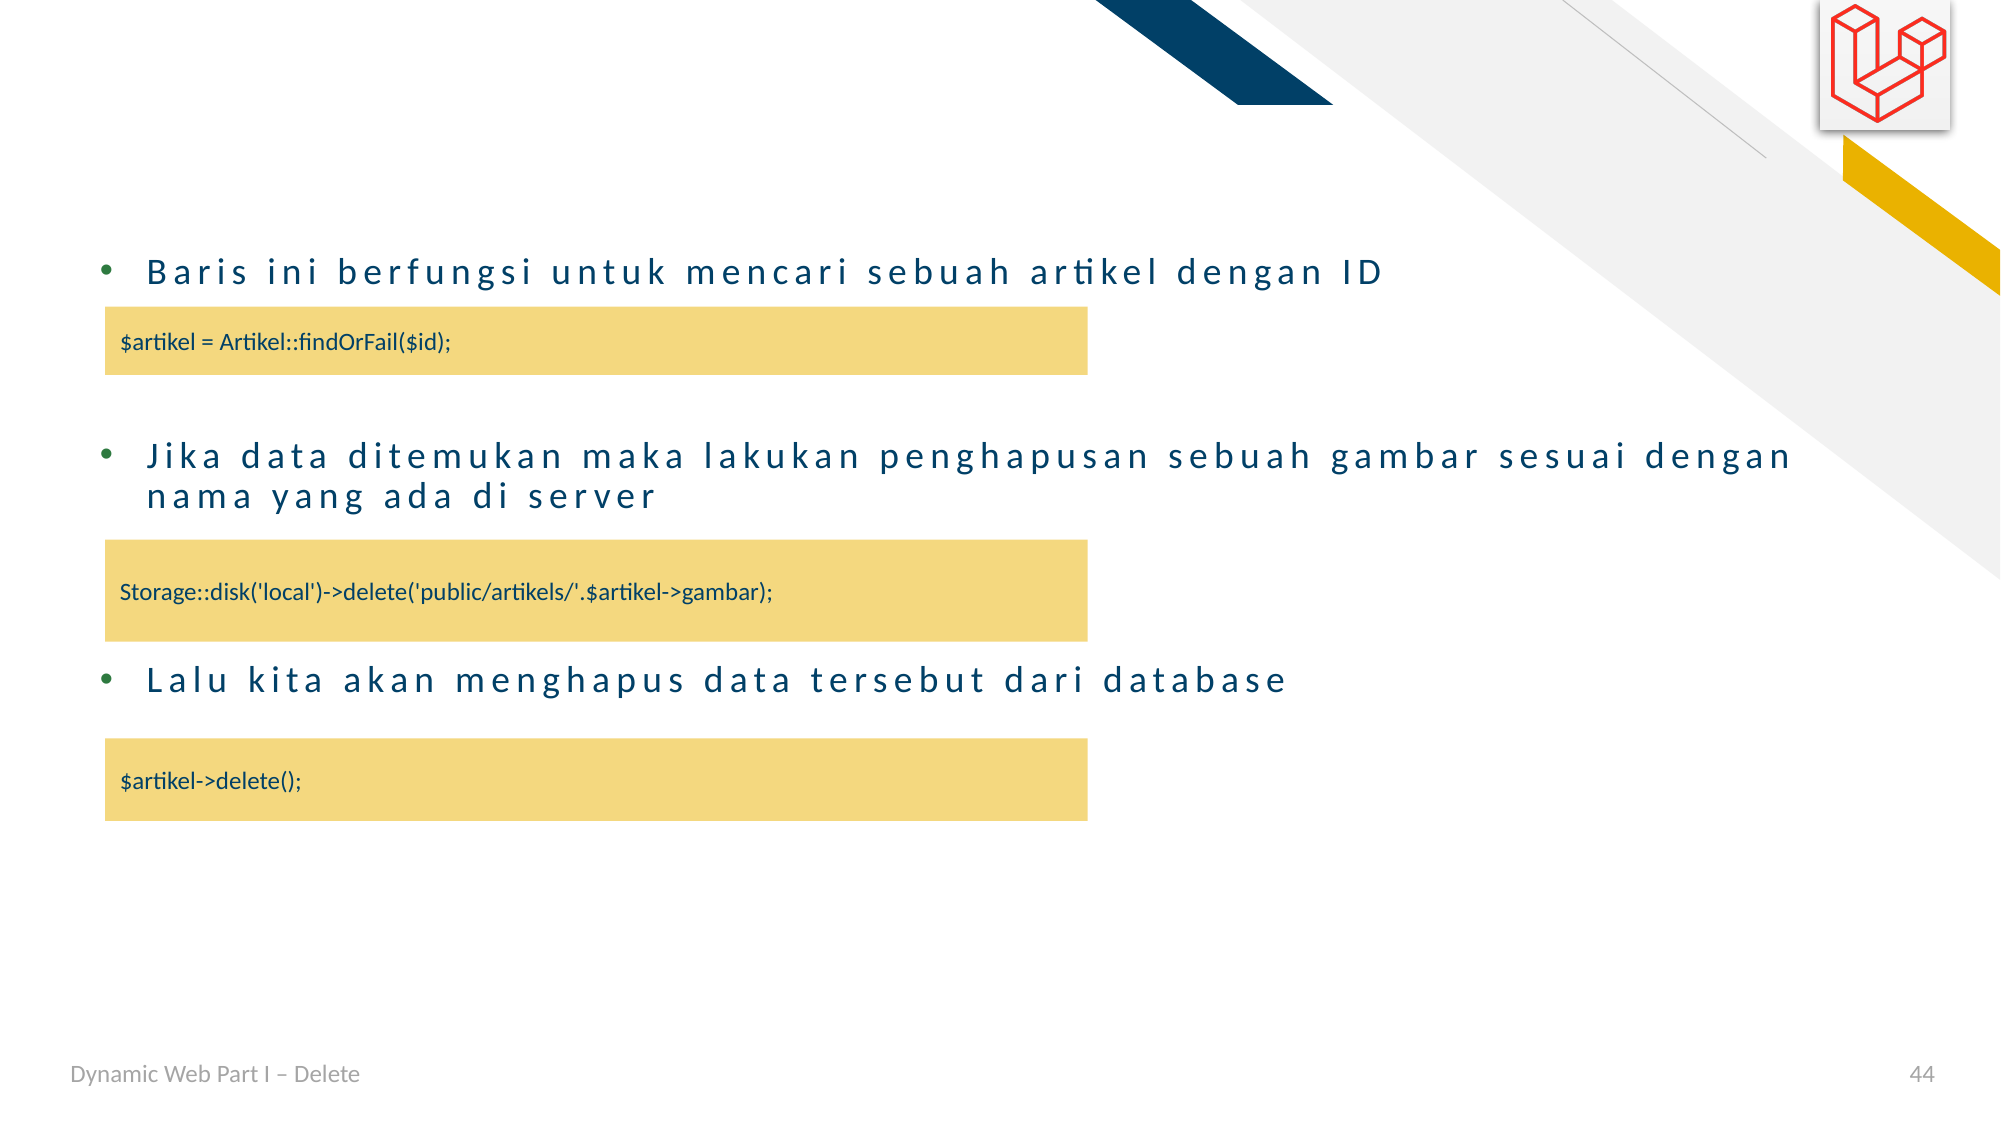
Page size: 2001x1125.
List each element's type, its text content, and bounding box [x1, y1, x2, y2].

text_box Storage::disk('local')->delete('public/artikels/'.$artikel->gambar); [105, 539, 1088, 642]
text_box $artikel->delete(); [105, 738, 1088, 821]
text_box Baris ini berfungsi untuk mencari sebuah artikel dengan ID Jika data ditemukan maka lakukan penghapusan sebuah gambar sesuai dengan nama yang ada di server Lalu kita akan menghapus data tersebut dari database [85, 244, 1849, 867]
text_box [1820, 0, 1950, 130]
slide_number 44 [1828, 1042, 1950, 1103]
text_box $artikel = Artikel::findOrFail($id); [105, 306, 1088, 375]
picture [1831, 4, 1947, 125]
footer Dynamic Web Part I – Delete [55, 1042, 731, 1103]
